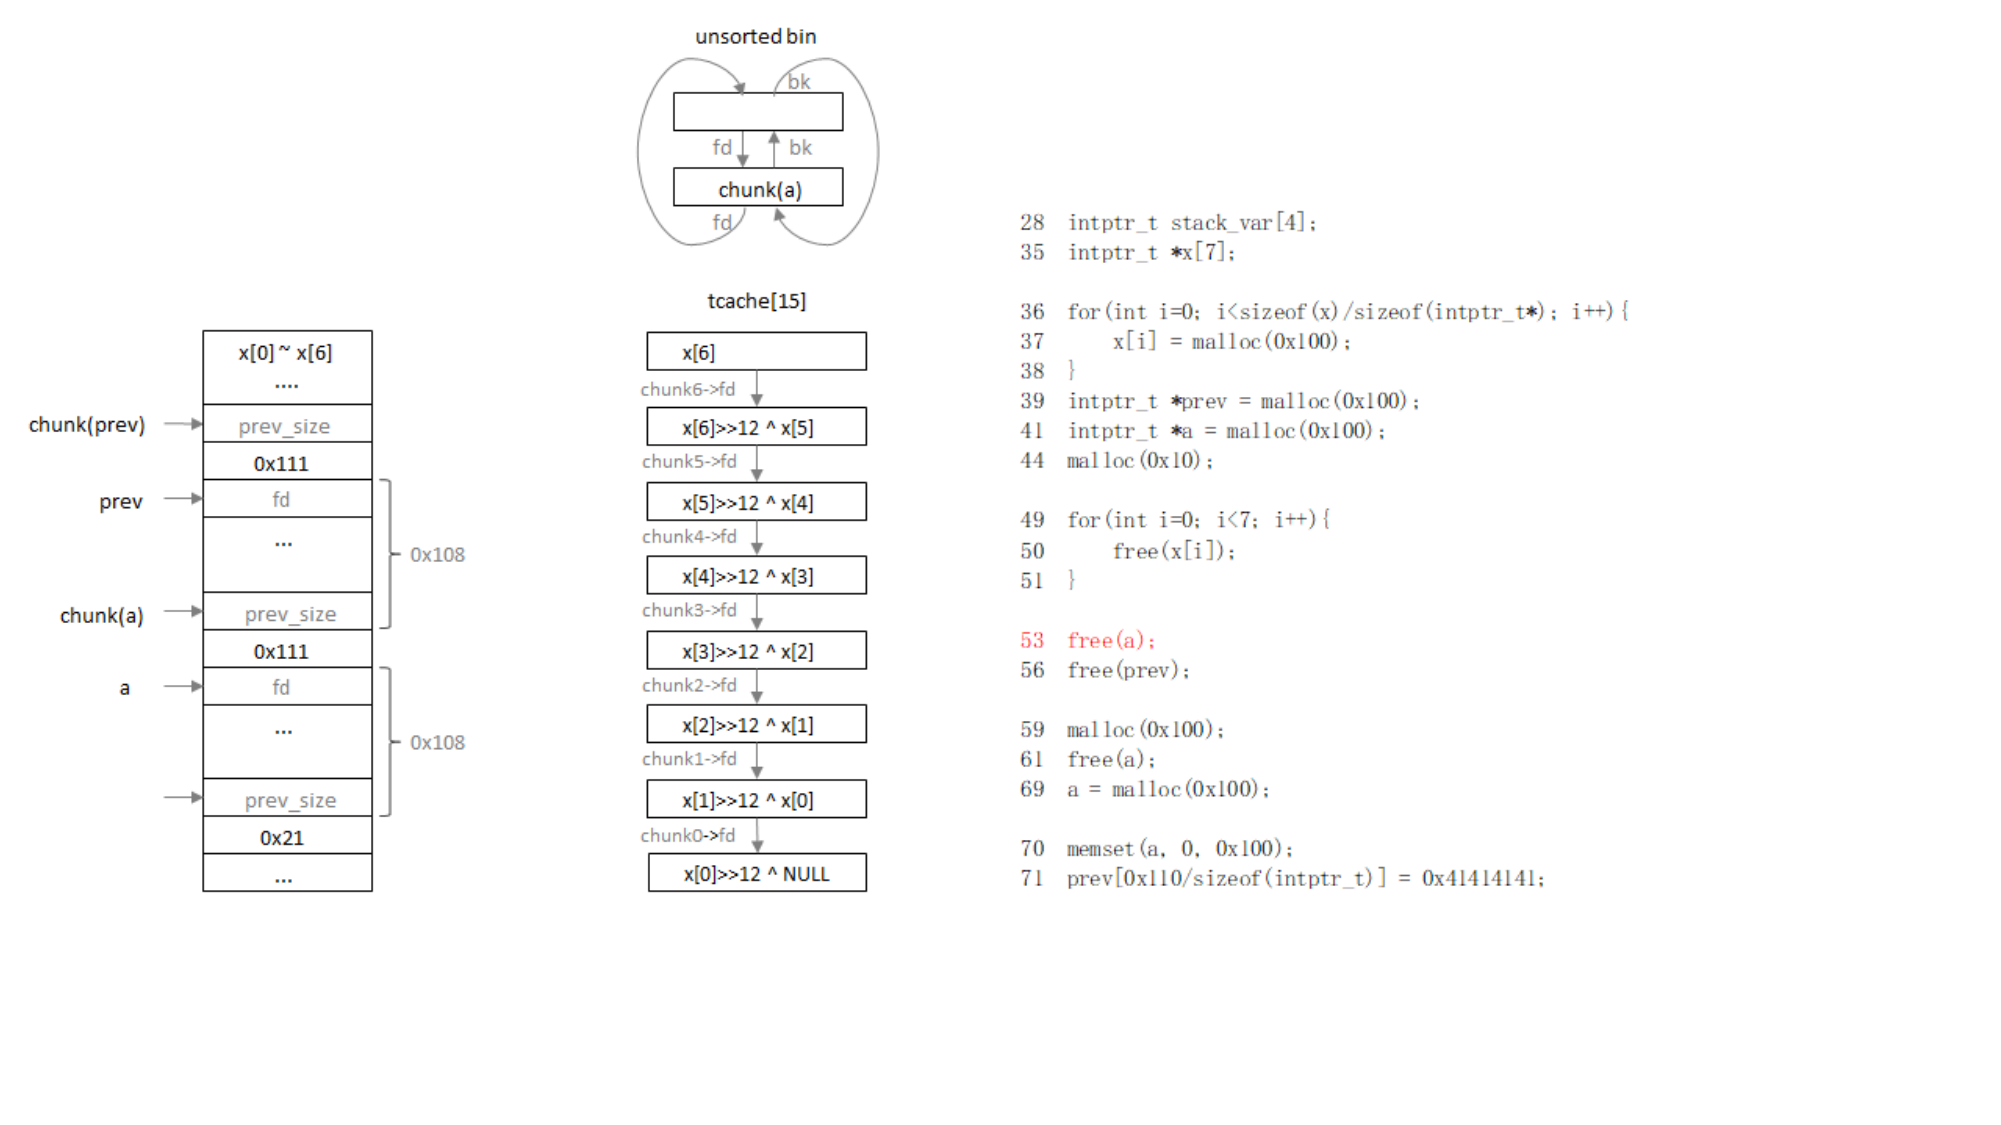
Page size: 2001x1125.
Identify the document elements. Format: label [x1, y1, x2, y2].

picture [15, 11, 1651, 911]
